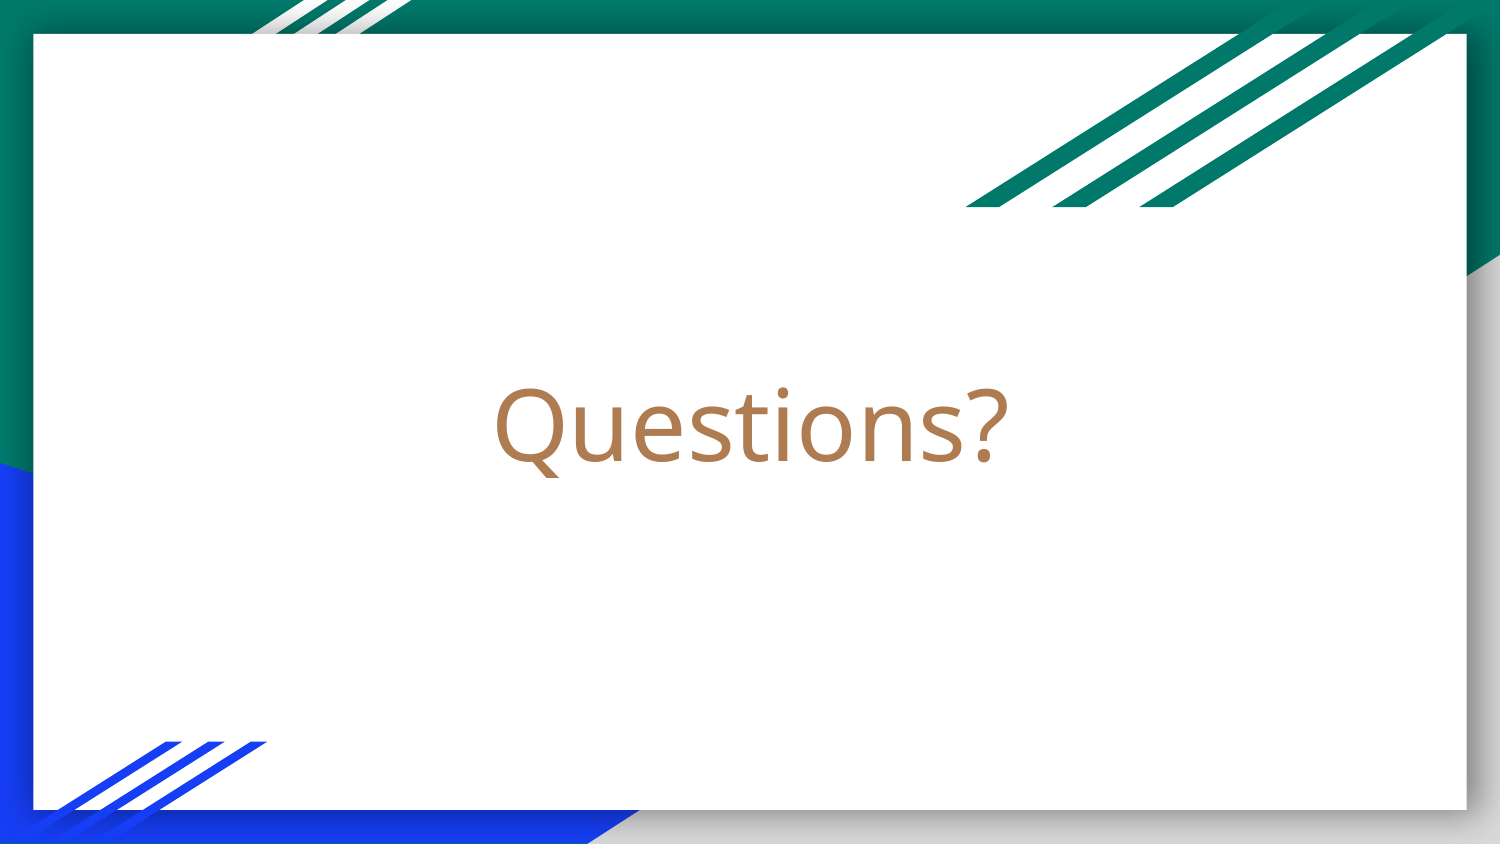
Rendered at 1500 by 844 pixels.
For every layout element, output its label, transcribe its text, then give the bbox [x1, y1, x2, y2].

title Questions? [228, 213, 1274, 630]
